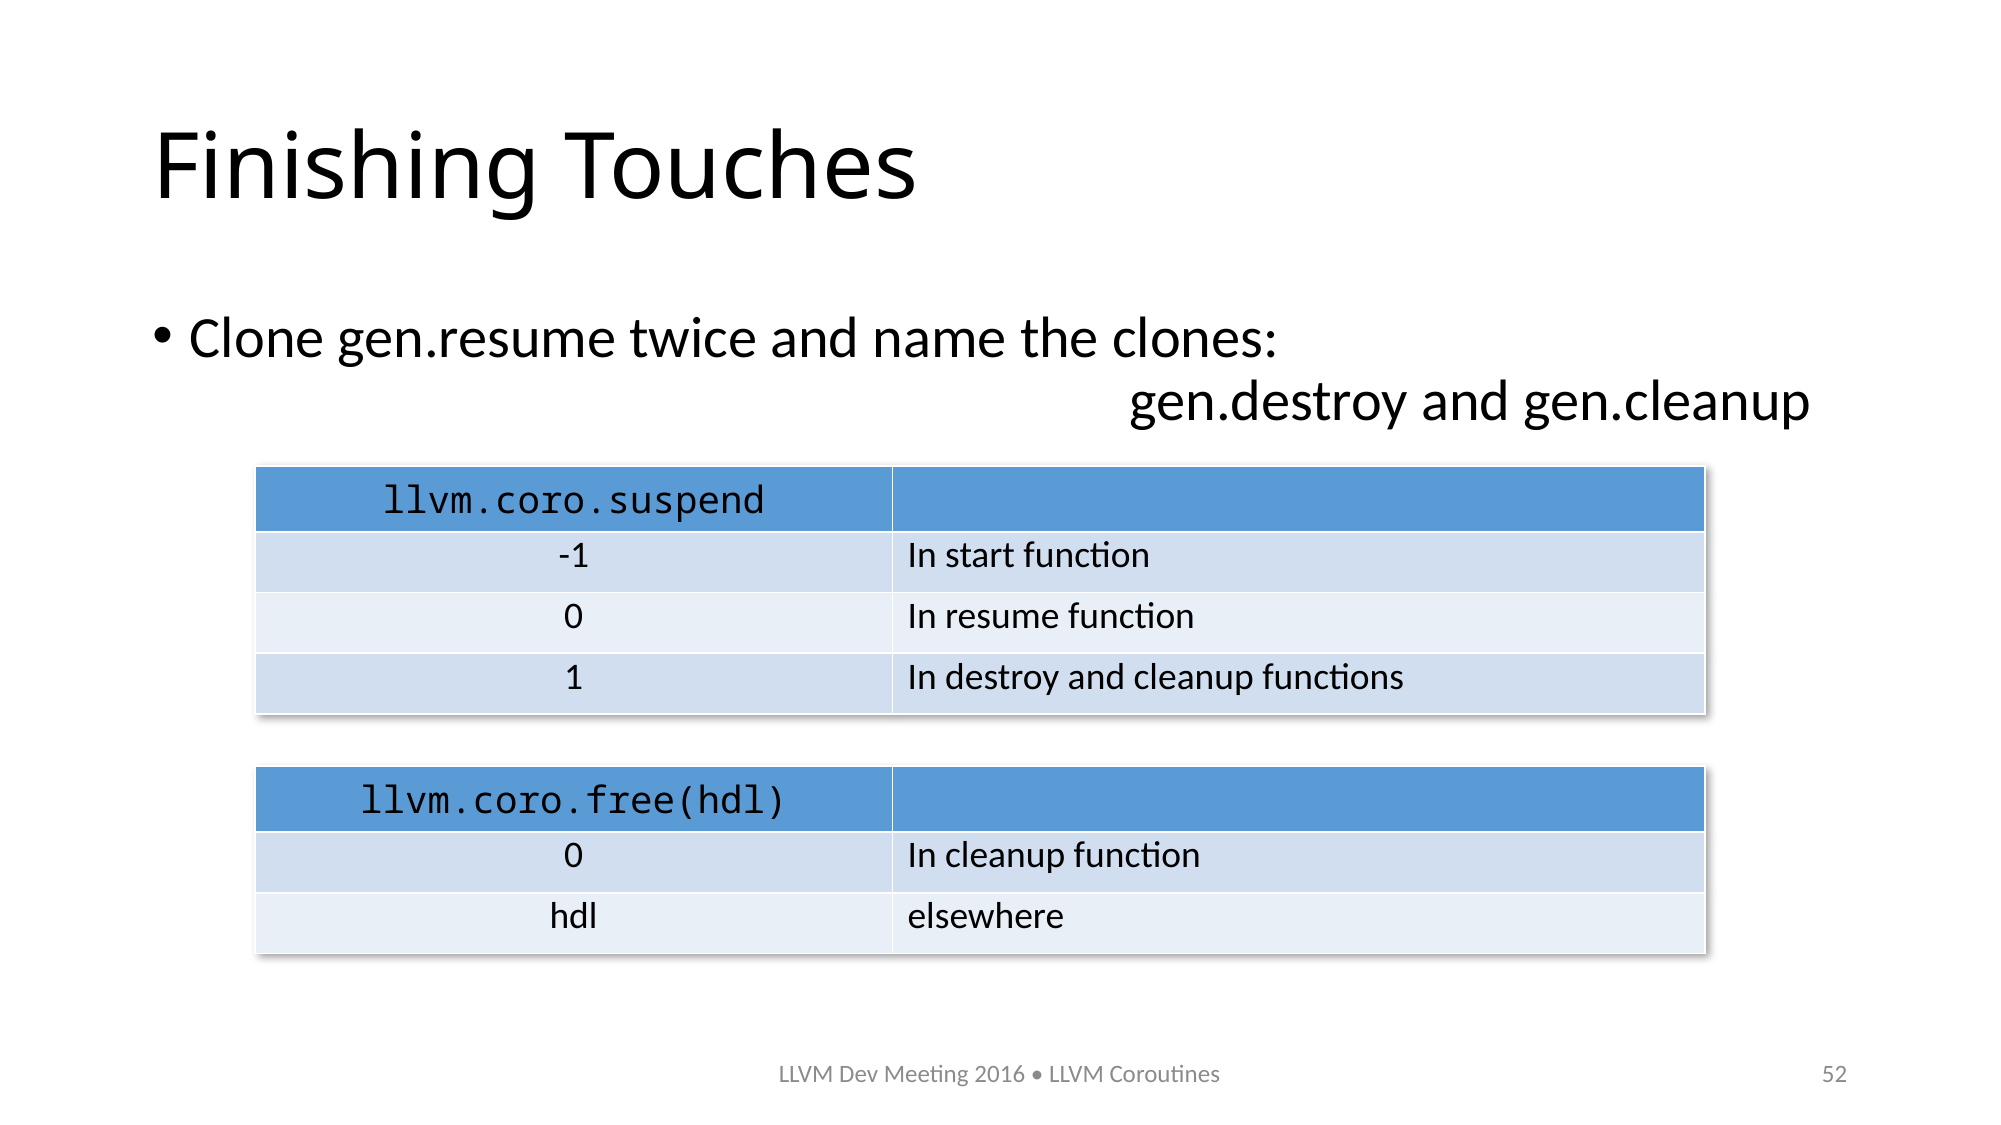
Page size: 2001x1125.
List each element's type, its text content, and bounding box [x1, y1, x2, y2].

table_cell In cleanup function [893, 833, 1704, 892]
table_cell 0 [256, 593, 892, 652]
list Clone gen.resume twice and name the clones: gen.destroy and gen.cleanup [137, 299, 1863, 1014]
table_cell In start function [893, 533, 1704, 592]
slide_number 52 [1412, 1042, 1863, 1103]
table_cell 0 [256, 833, 892, 892]
footer LLVM Dev Meeting 2016 • LLVM Coroutines [662, 1042, 1338, 1103]
title Finishing Touches [137, 59, 1863, 278]
table_header llvm.coro.free(hdl) [256, 767, 892, 831]
table_cell elsewhere [893, 894, 1704, 953]
table_cell -1 [256, 533, 892, 592]
table_header llvm.coro.suspend [256, 467, 892, 531]
table_cell 1 [256, 654, 892, 713]
table_cell In destroy and cleanup functions [893, 654, 1704, 713]
table_header [893, 467, 1704, 531]
table_header [893, 767, 1704, 831]
table_cell In resume function [893, 593, 1704, 652]
table_cell hdl [256, 894, 892, 953]
